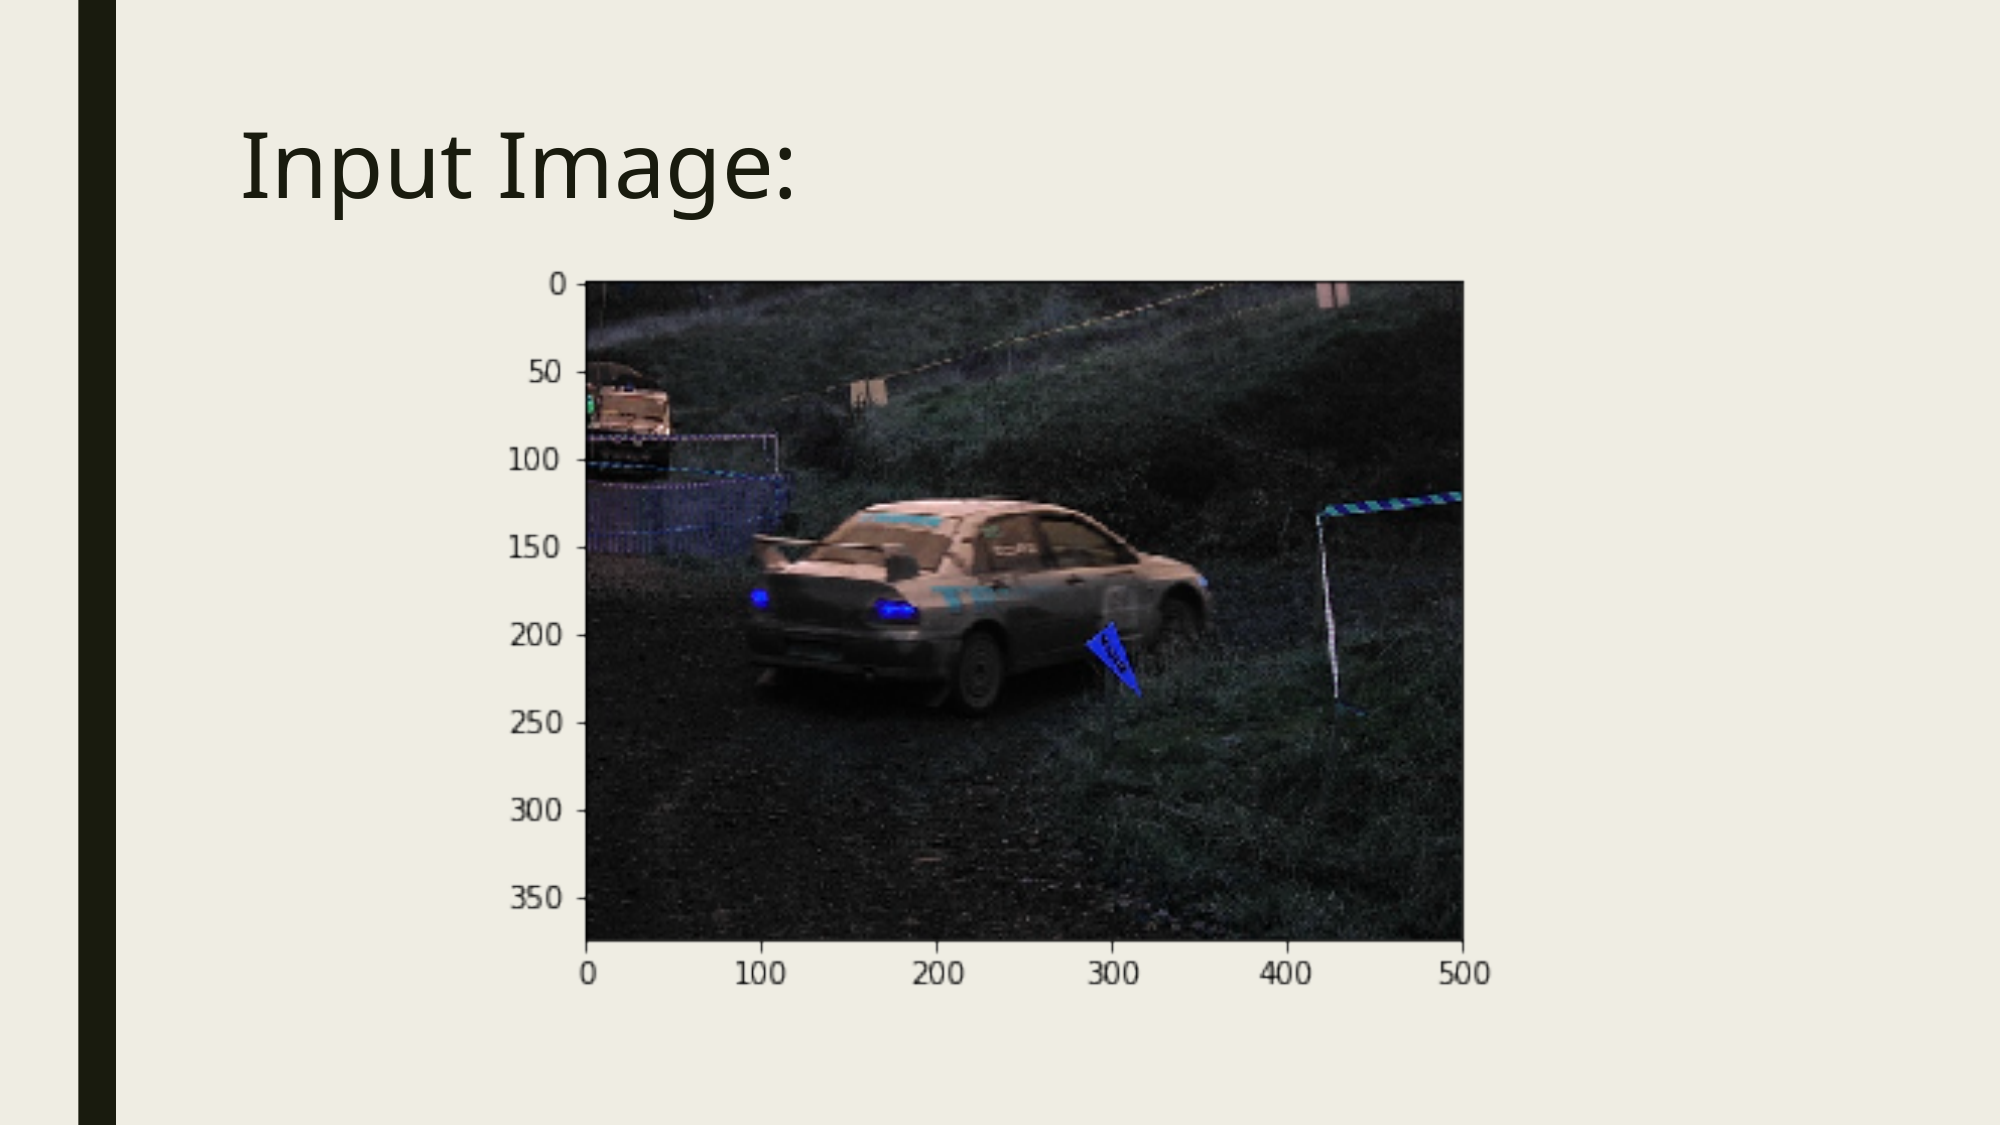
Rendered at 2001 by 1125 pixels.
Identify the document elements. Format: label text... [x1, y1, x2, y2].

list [486, 251, 1514, 1013]
title Input Image: [225, 112, 1800, 357]
